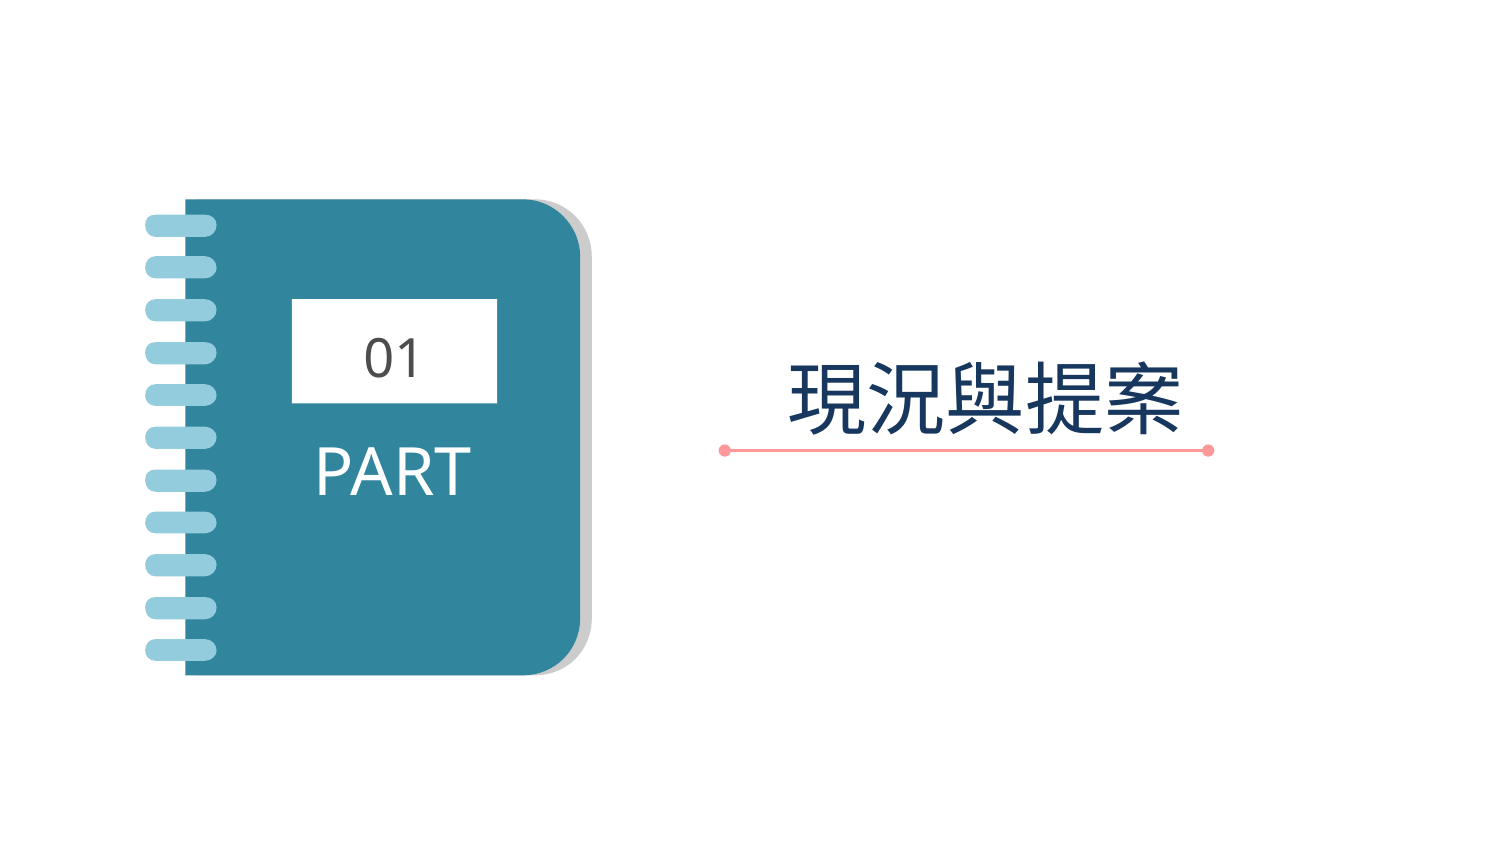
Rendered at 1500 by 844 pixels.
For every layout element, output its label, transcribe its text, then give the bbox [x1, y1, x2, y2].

text_box 現況與提案 [724, 349, 1247, 445]
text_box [144, 199, 592, 676]
